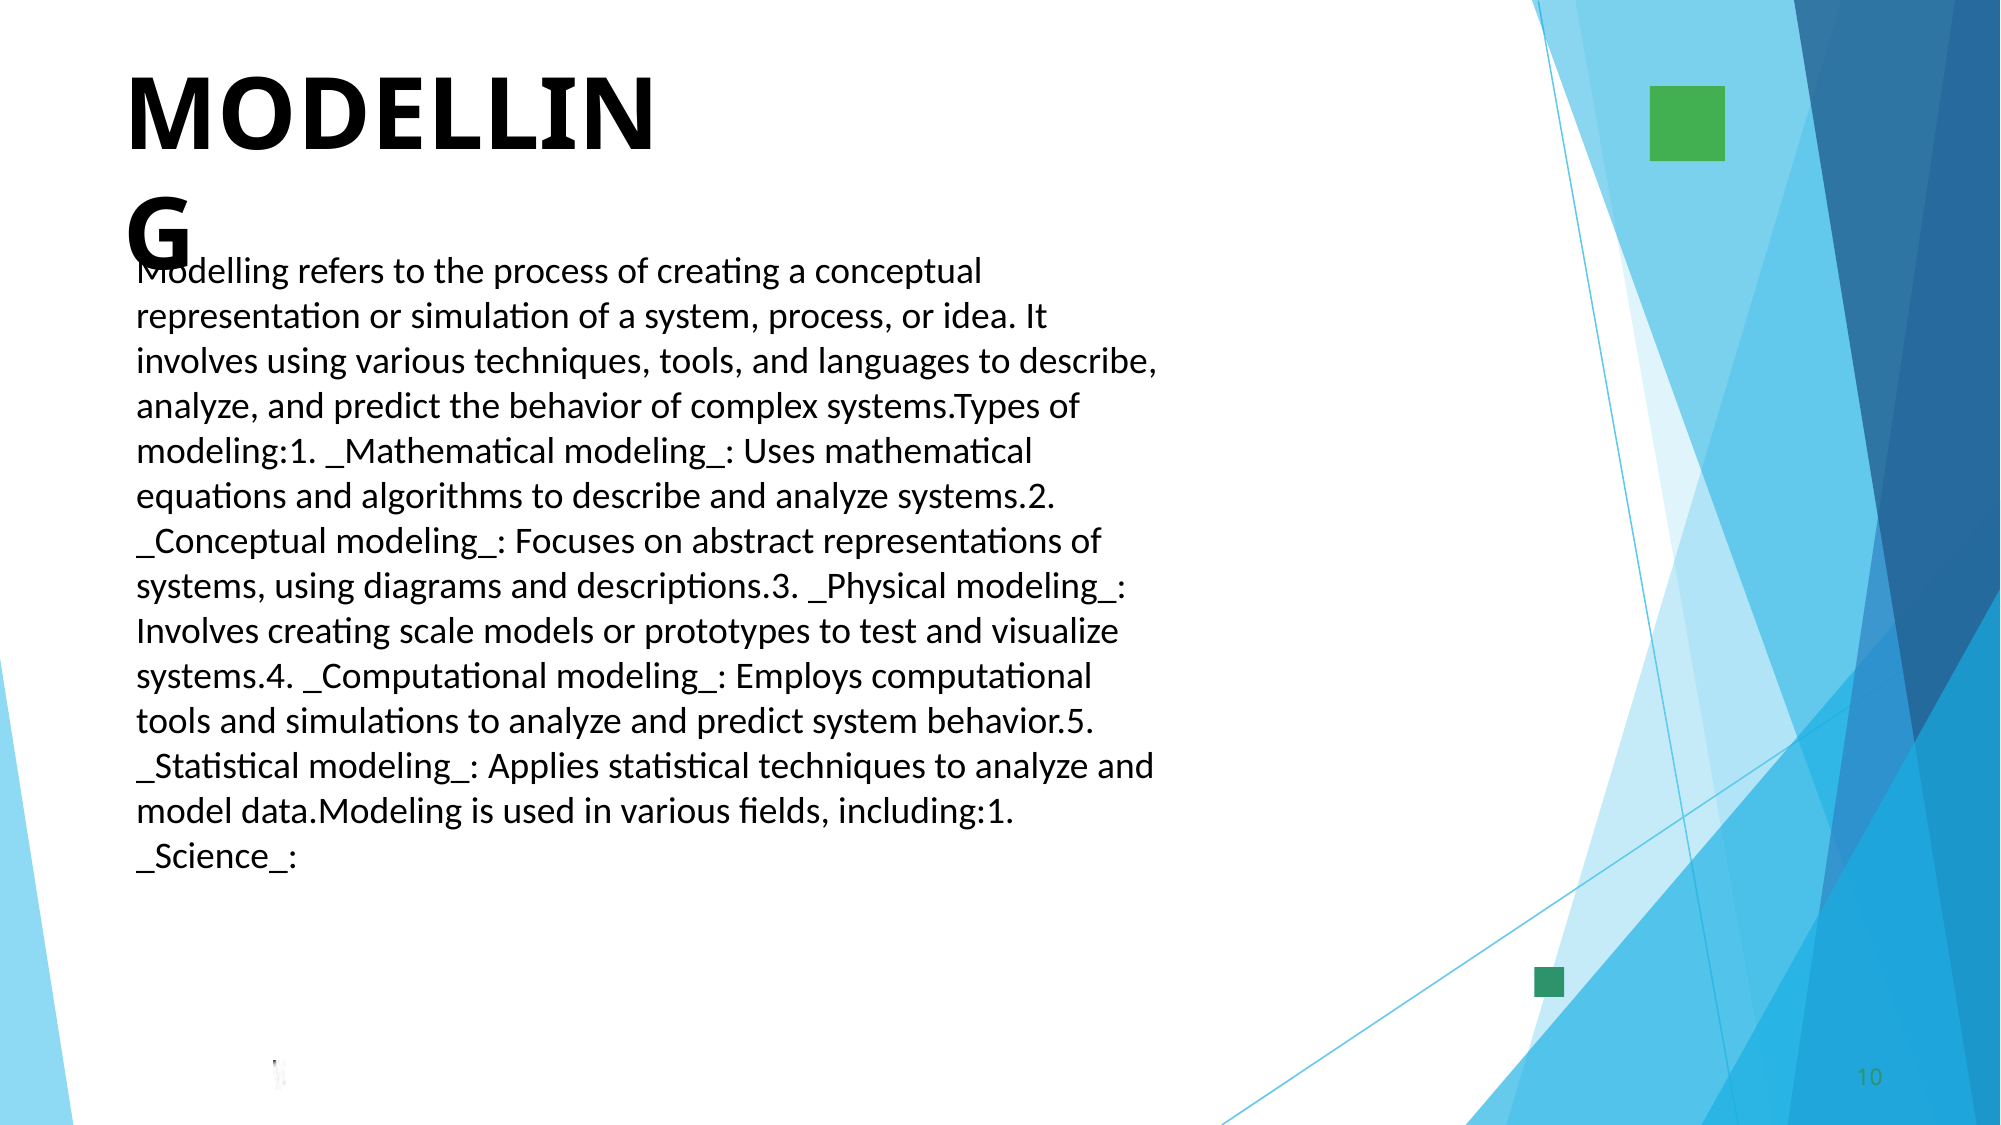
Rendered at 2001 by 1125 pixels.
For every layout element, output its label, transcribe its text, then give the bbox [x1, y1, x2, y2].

text_box Modelling refers to the process of creating a conceptual representation or simulation of a system, process, or idea. It involves using various techniques, tools, and languages to describe, analyze, and predict the behavior of complex systems.Types of modeling:1. _Mathematical modeling_: Uses mathematical equations and algorithms to describe and analyze systems.2. _Conceptual modeling_: Focuses on abstract representations of systems, using diagrams and descriptions.3. _Physical modeling_: Involves creating scale models or prototypes to test and visualize systems.4. _Computational modeling_: Employs computational tools and simulations to analyze and predict system behavior.5. _Statistical modeling_: Applies statistical techniques to analyze and model data.Modeling is used in various fields, including:1. _Science_: [121, 238, 1190, 883]
text_box MODELLING [121, 47, 664, 238]
picture [273, 1060, 287, 1091]
text_box 10 [1849, 1061, 1888, 1095]
text_box [1649, 86, 1725, 162]
text_box [1534, 967, 1565, 997]
